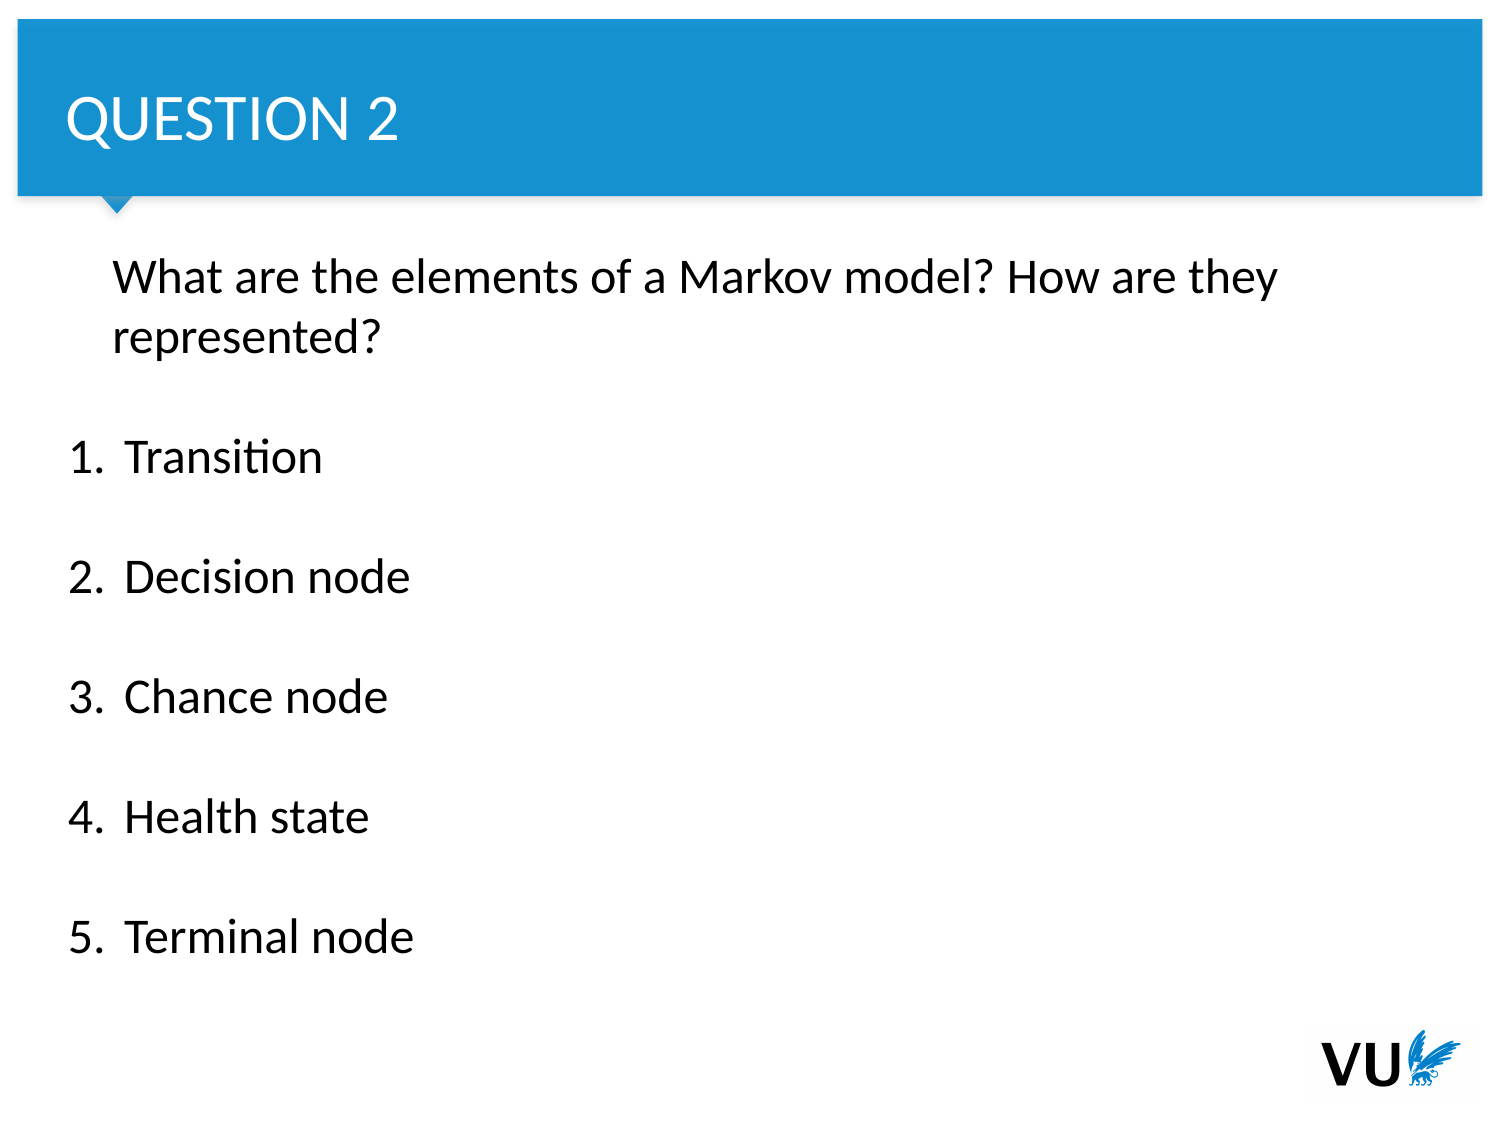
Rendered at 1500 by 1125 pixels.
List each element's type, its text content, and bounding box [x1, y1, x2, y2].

title Question 2 [17, 19, 1483, 197]
picture [1305, 1023, 1475, 1102]
list What are the elements of a Markov model? How are they represented? Transition Decision node Chance node Health state Terminal node [52, 236, 1441, 1052]
